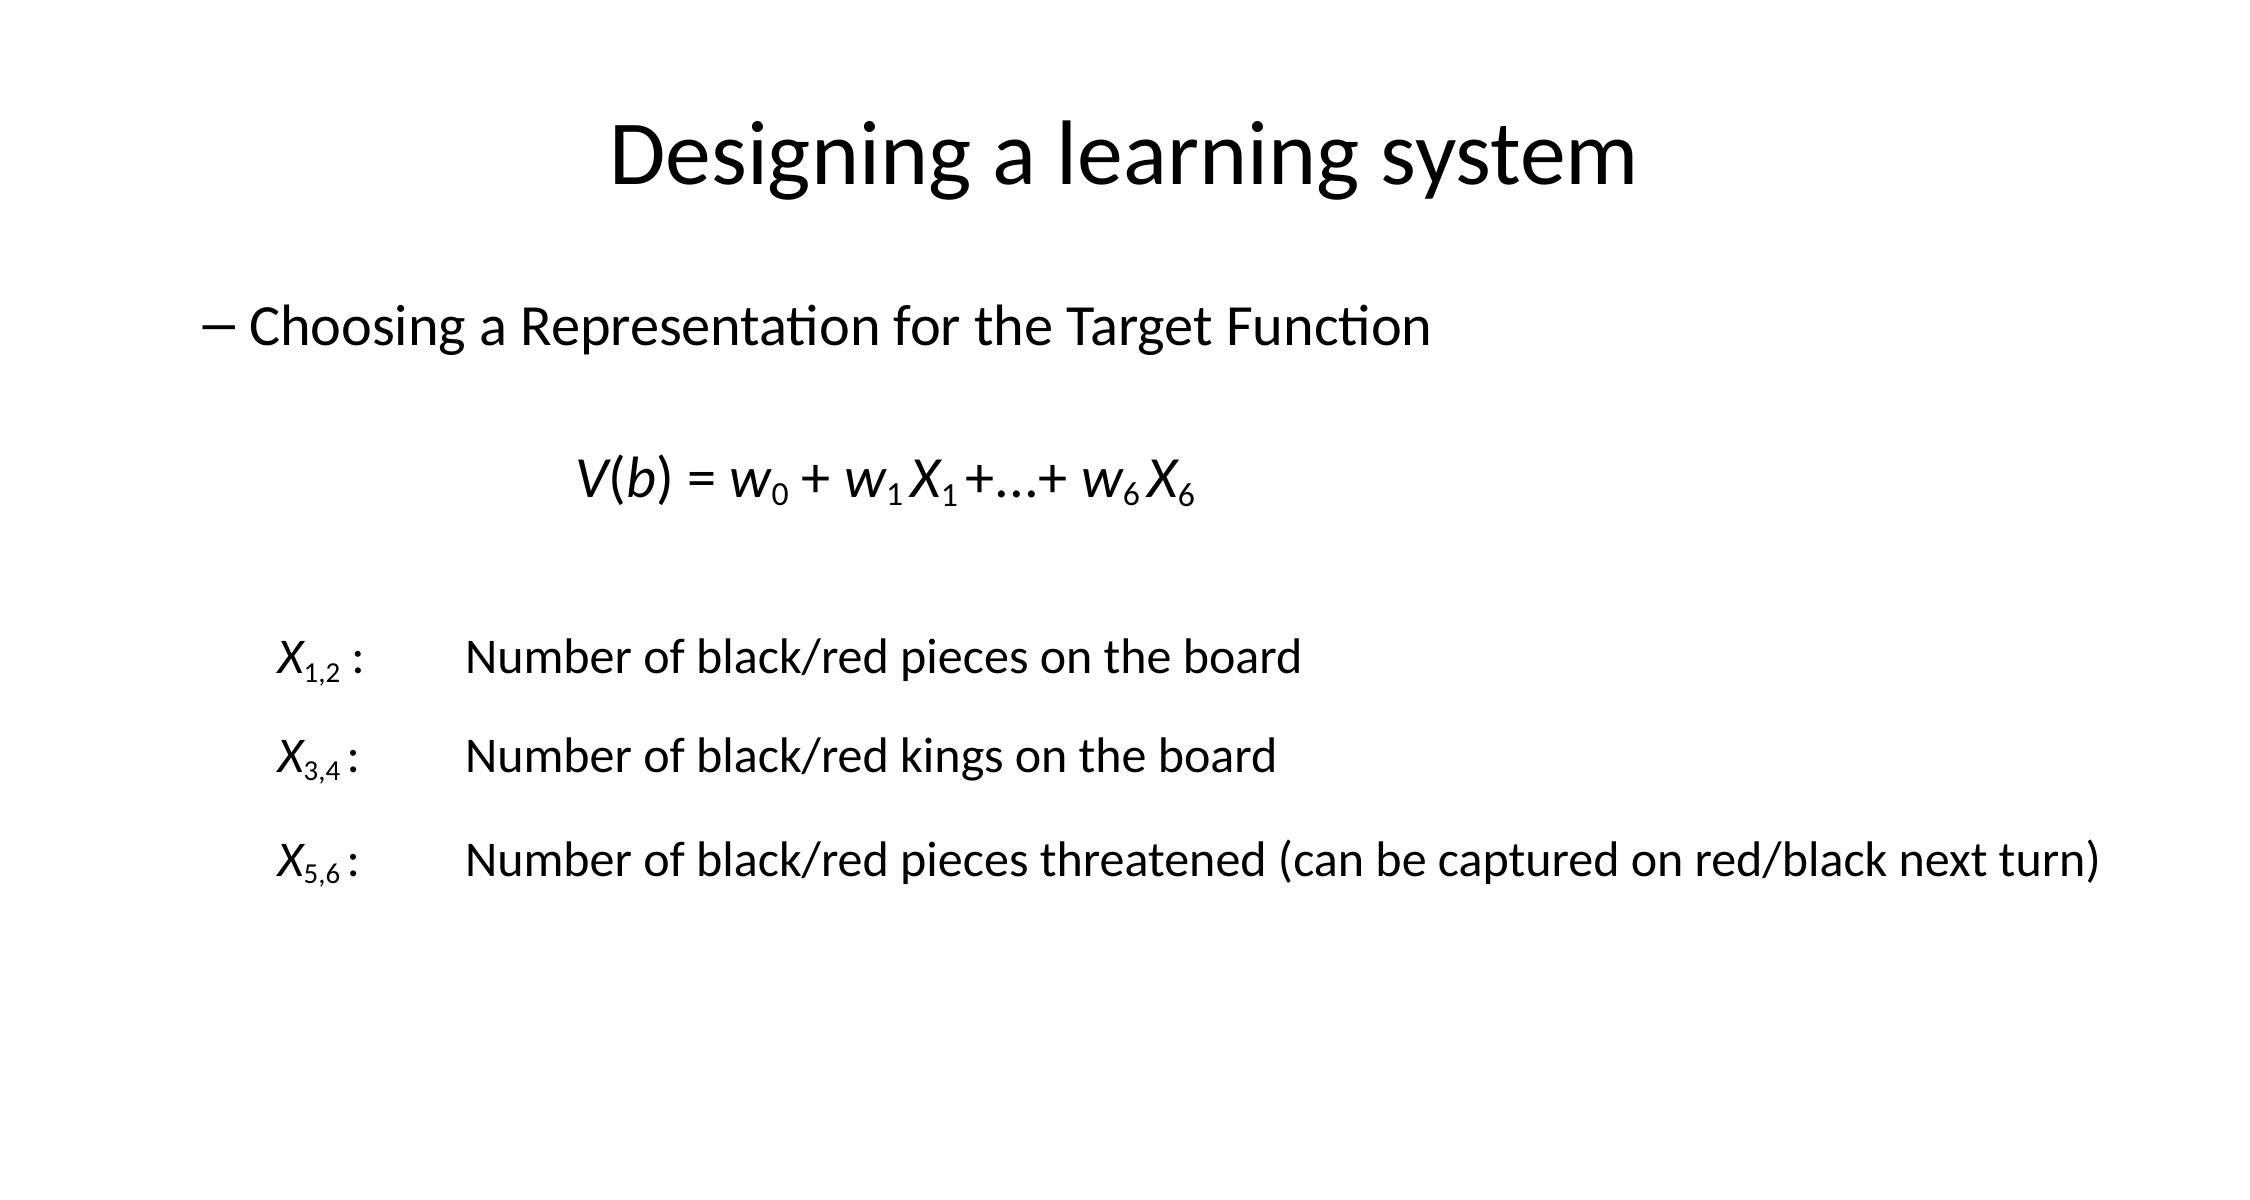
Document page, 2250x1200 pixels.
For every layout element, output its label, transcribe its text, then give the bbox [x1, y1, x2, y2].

list Choosing a Representation for the Target Function V(b) = w0 + w1 X1 +...+ w6 X6 X1,2 : Number of black/red pieces on the board X3,4 : Number of black/red kings on the board X5,6 : Number of black/red pieces threatened (can be captured on red/black next turn) [112, 279, 2138, 1072]
title Designing a learning system [112, 48, 2138, 249]
